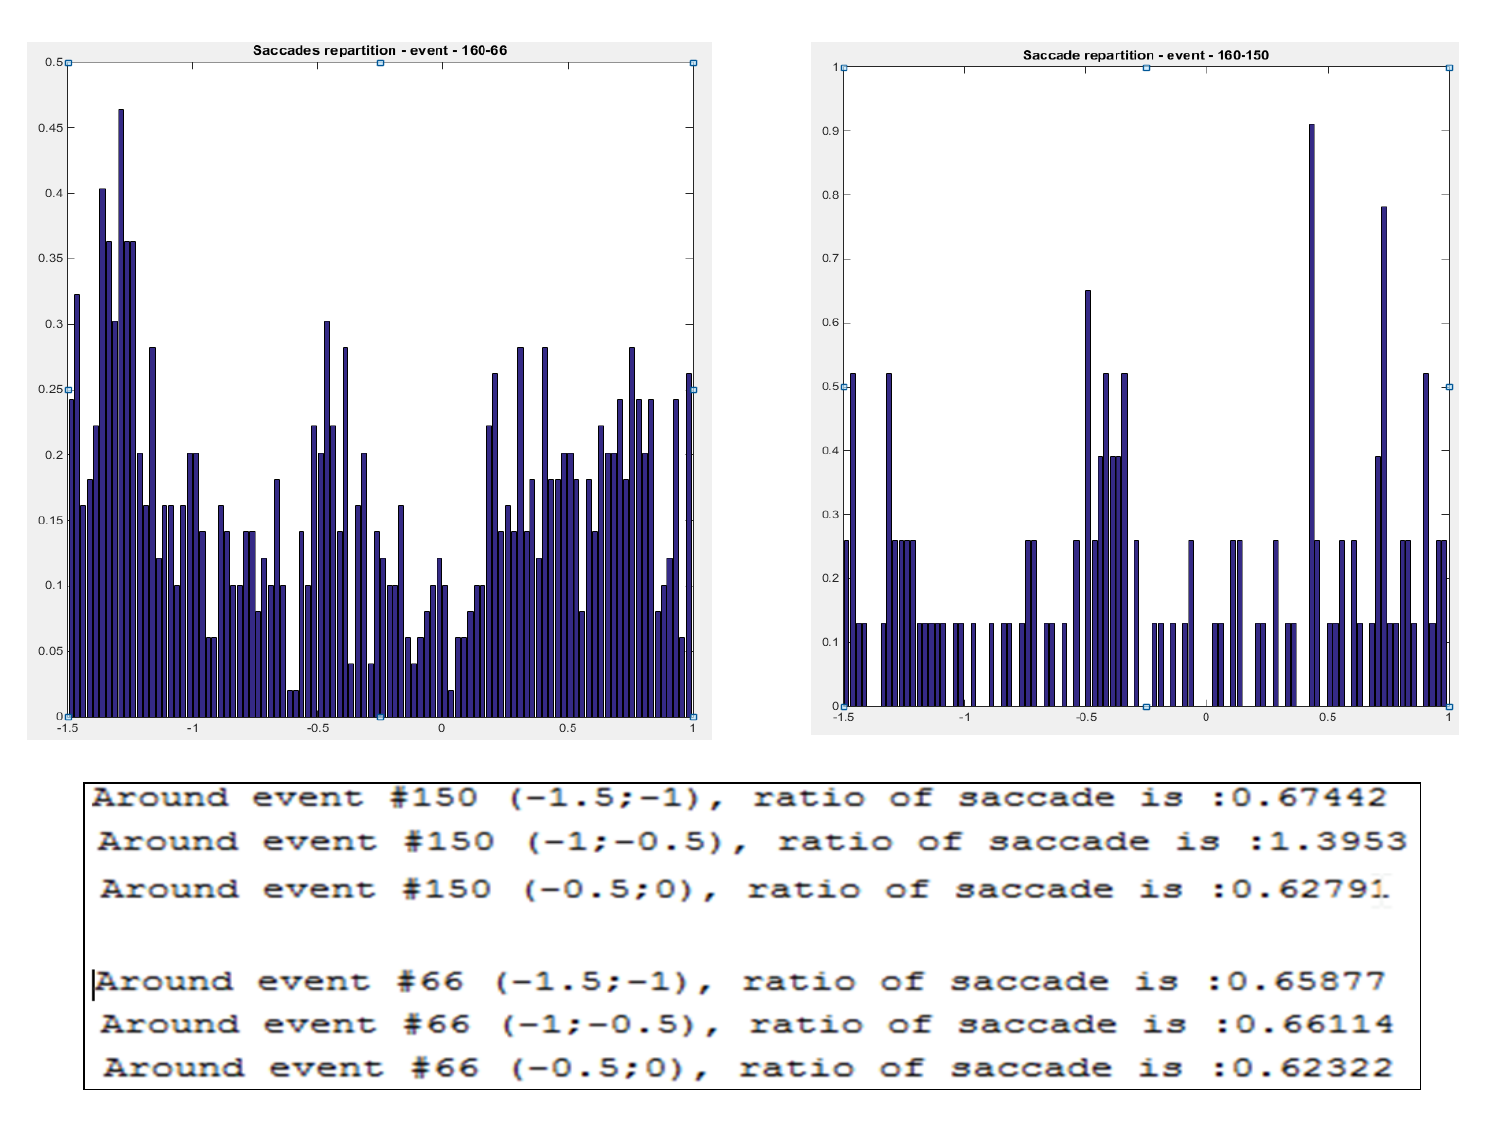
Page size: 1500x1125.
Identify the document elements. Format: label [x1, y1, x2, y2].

text_box [27, 42, 1460, 740]
picture [84, 783, 1420, 1090]
